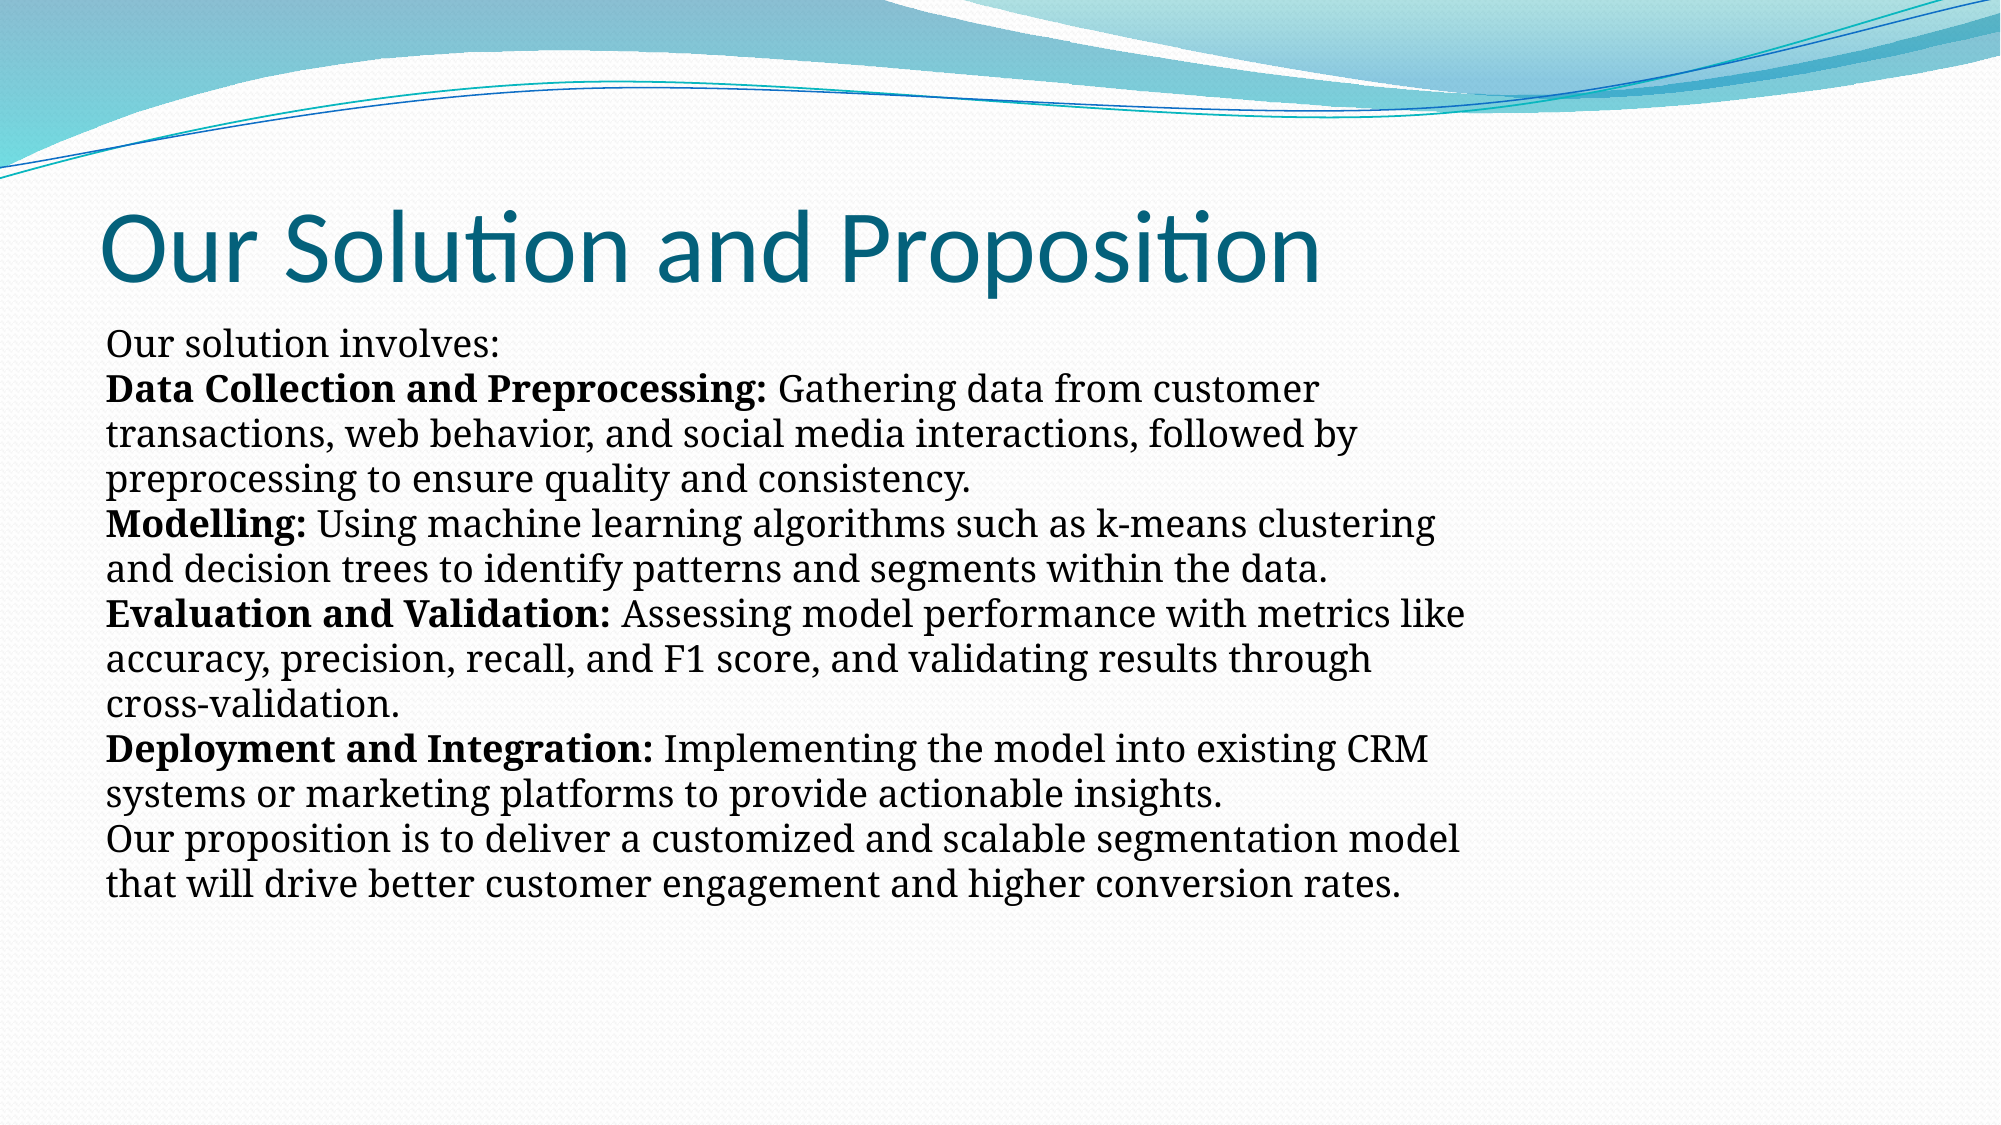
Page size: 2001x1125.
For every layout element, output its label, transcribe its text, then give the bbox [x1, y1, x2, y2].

text_box Our solution involves: Data Collection and Preprocessing: Gathering data from customer transactions, web behavior, and social media interactions, followed by preprocessing to ensure quality and consistency. Modelling: Using machine learning algorithms such as k-means clustering and decision trees to identify patterns and segments within the data. Evaluation and Validation: Assessing model performance with metrics like accuracy, precision, recall, and F1 score, and validating results through cross-validation. Deployment and Integration: Implementing the model into existing CRM systems or marketing platforms to provide actionable insights. Our proposition is to deliver a customized and scalable segmentation model that will drive better customer engagement and higher conversion rates. [90, 312, 1497, 913]
title Our Solution and Proposition [99, 115, 1917, 303]
